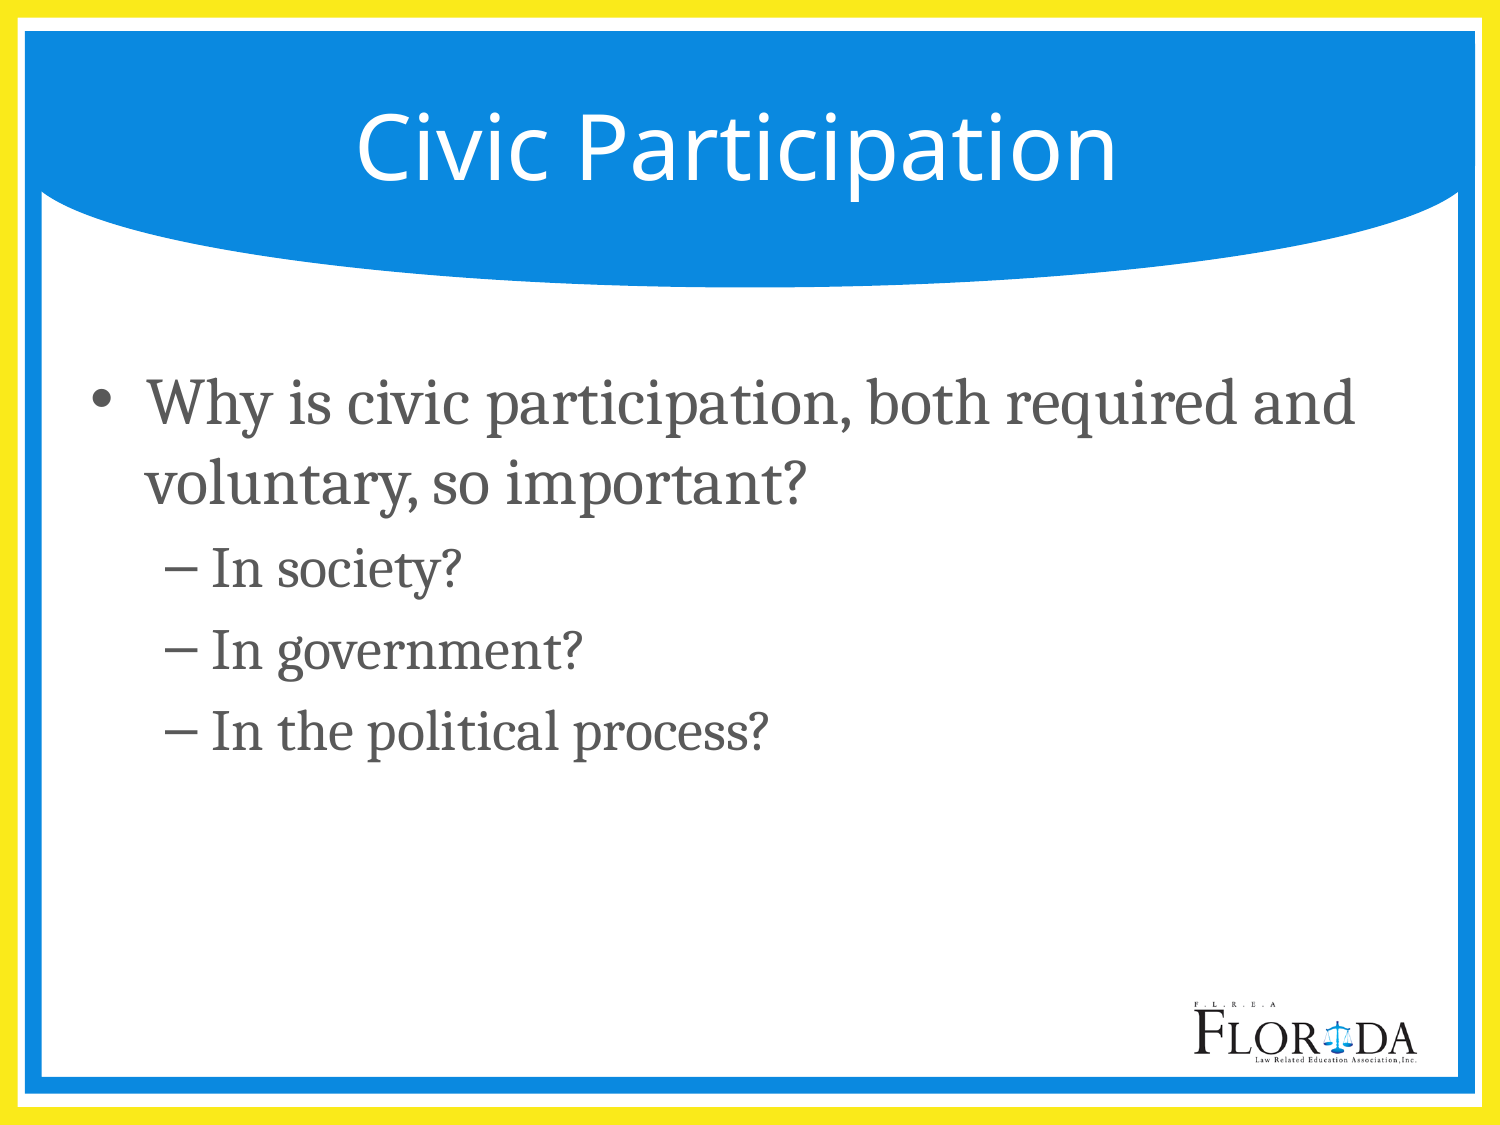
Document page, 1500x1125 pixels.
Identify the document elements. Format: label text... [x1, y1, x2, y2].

list Why is civic participation, both required and voluntary, so important? In society? In government? In the political process? [75, 350, 1425, 1063]
title Civic Participation [75, 50, 1425, 238]
picture [1175, 987, 1448, 1068]
